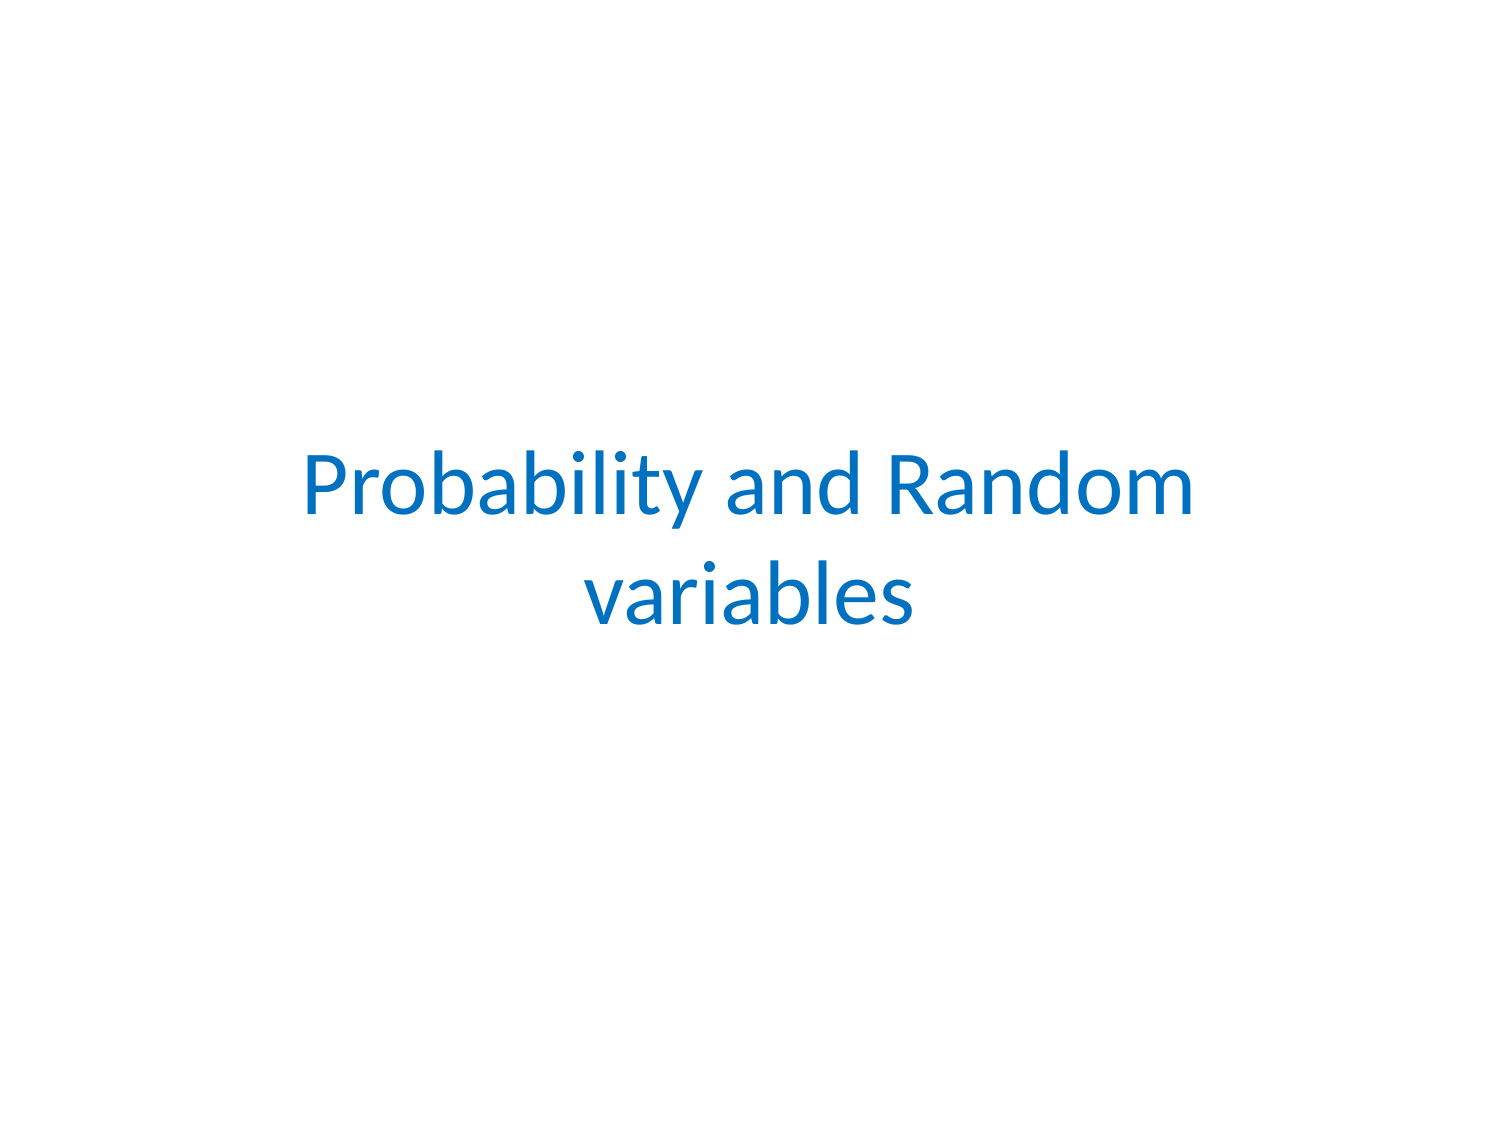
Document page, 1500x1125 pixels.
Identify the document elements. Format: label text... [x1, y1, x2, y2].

title Probability and Random variables [112, 412, 1388, 654]
